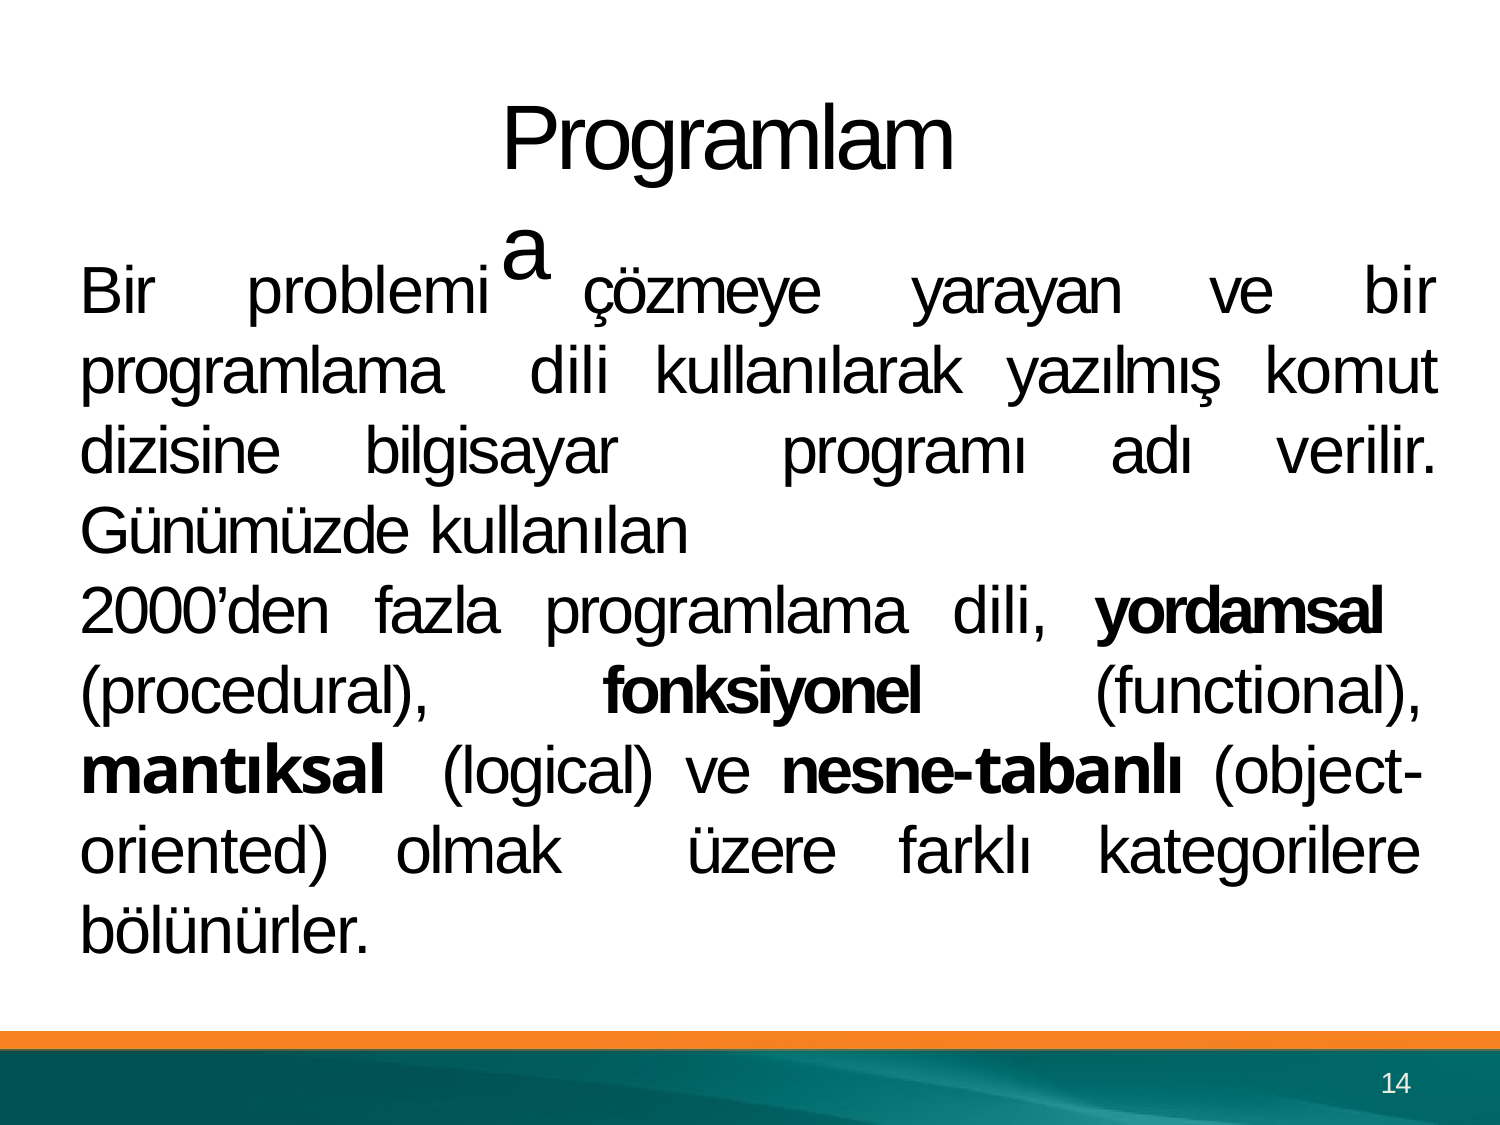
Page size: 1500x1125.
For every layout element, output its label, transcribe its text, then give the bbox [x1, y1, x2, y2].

picture [0, 1031, 1500, 1125]
title Programlama [498, 75, 1002, 244]
slide_number 14 [1376, 1069, 1415, 1125]
list Bir problemi çözmeye yarayan ve bir programlama dili kullanılarak yazılmış komut dizisine bilgisayar programı adı verilir. Günümüzde kullanılan 2000’den fazla programlama dili, yordamsal (procedural), fonksiyonel (functional), mantıksal (logical) ve nesne-tabanlı (object-oriented) olmak üzere farklı kategorilere bölünürler. [61, 244, 1439, 967]
